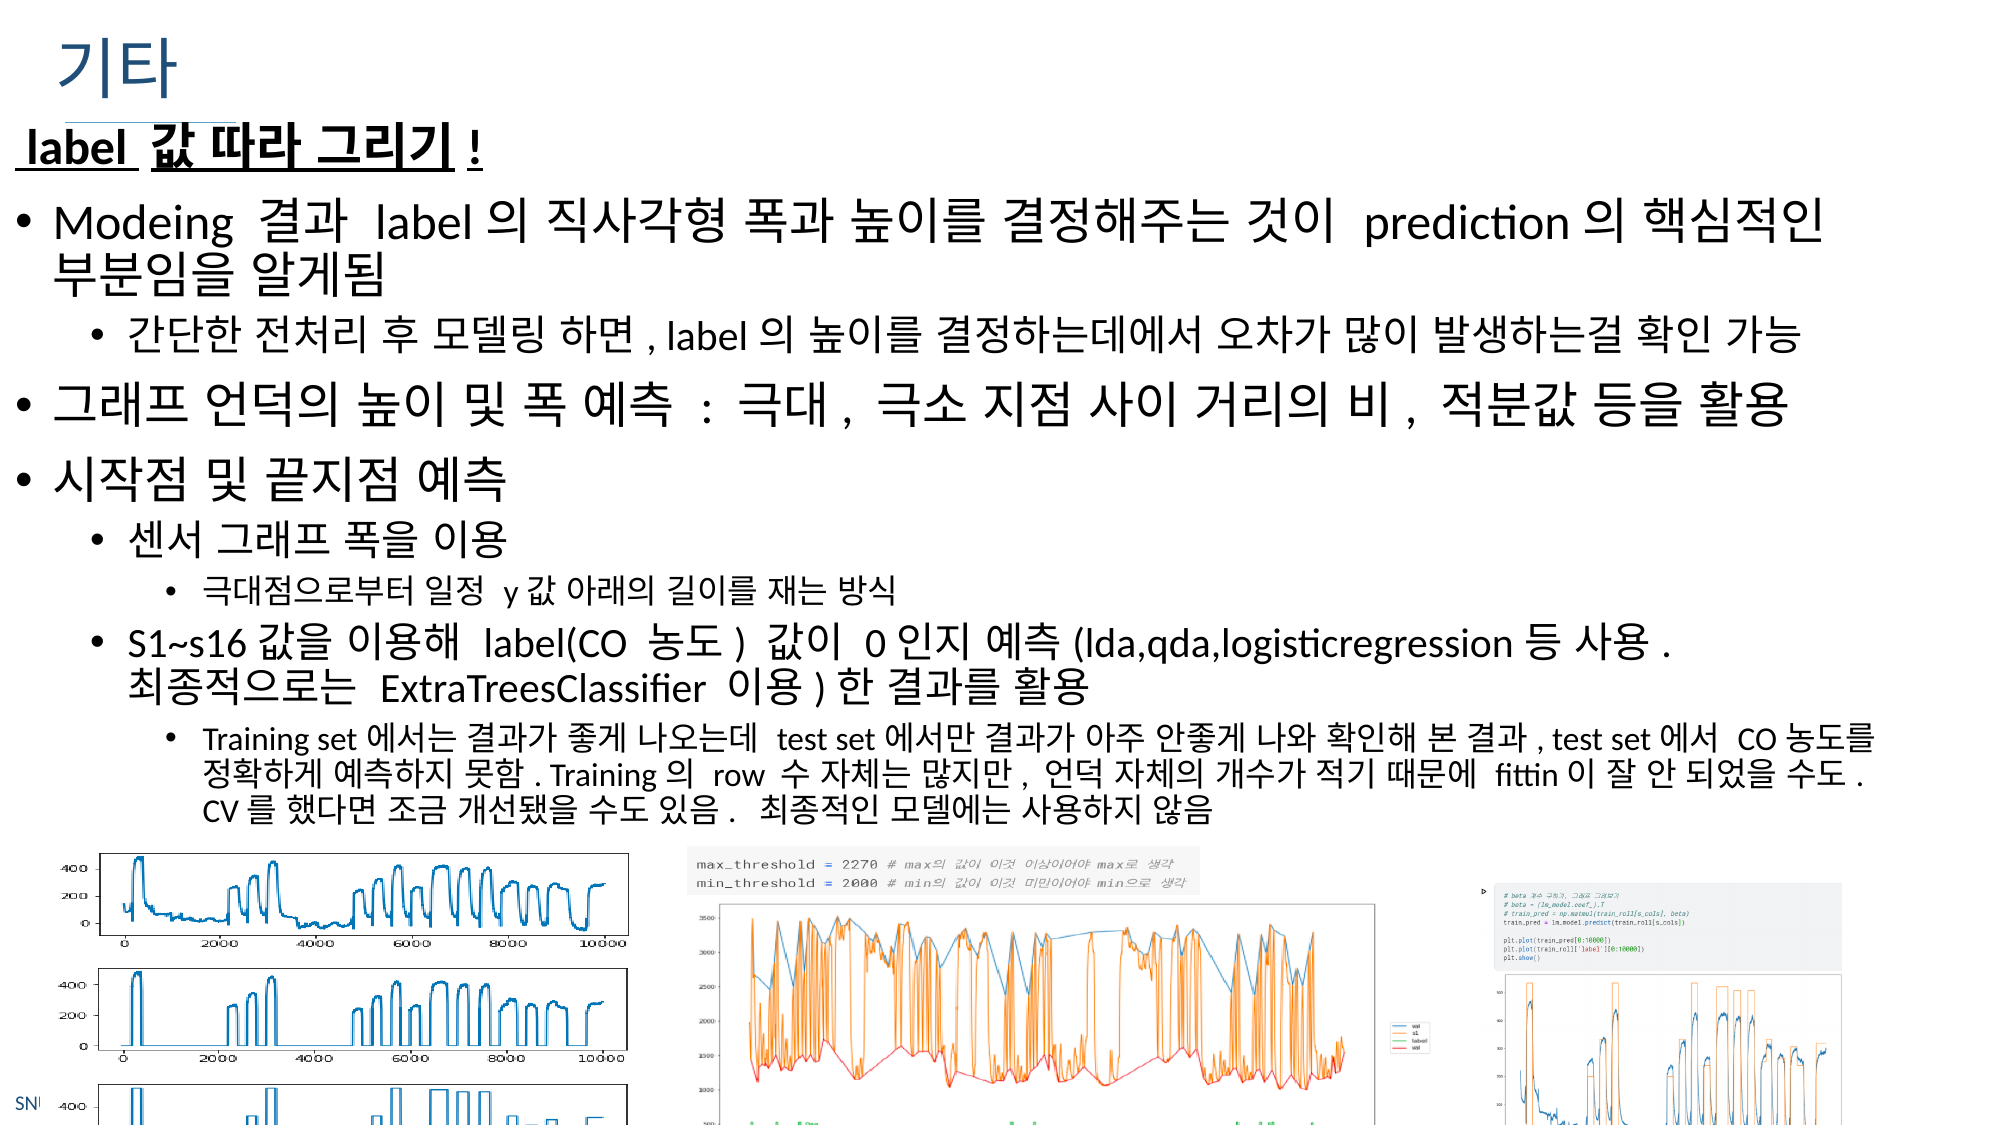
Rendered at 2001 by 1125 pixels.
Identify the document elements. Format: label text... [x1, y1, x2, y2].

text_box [687, 846, 1438, 1125]
picture [1478, 882, 1842, 1125]
title 기타 [40, 29, 1766, 113]
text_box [40, 846, 647, 1125]
list label 값 따라 그리기! Modeing 결과 label의 직사각형 폭과 높이를 결정해주는 것이 prediction의 핵심적인 부분임을 알게됨 간단한 전처리 후 모델링 하면, label의 높이를 결정하는데에서 오차가 많이 발생하는걸 확인 가능 그래프 언덕의 높이 및 폭 예측 : 극대, 극소 지점 사이 거리의 비, 적분값 등을 활용 시작점 및 끝지점 예측 센서 그래프 폭을 이용 극대점으로부터 일정 y값 아래의 길이를 재는 방식 S1~s16값을 이용해 label(CO 농도) 값이 0인지 예측(lda,qda,logisticregression등 사용. 최종적으로는 ExtraTreesClassifier 이용)한 결과를 활용 Training set에서는 결과가 좋게 나오는데 test set에서만 결과가 아주 안좋게 나와 확인해 본 결과, test set에서 CO농도를 정확하게 예측하지 못함. Training의 row 수 자체는 많지만, 언덕 자체의 개수가 적기 때문에 fittin이 잘 안 되었을 수도. CV를 했다면 조금 개선됐을 수도 있음. 최종적인 모델에는 사용하지 않음 [0, 113, 1920, 1086]
